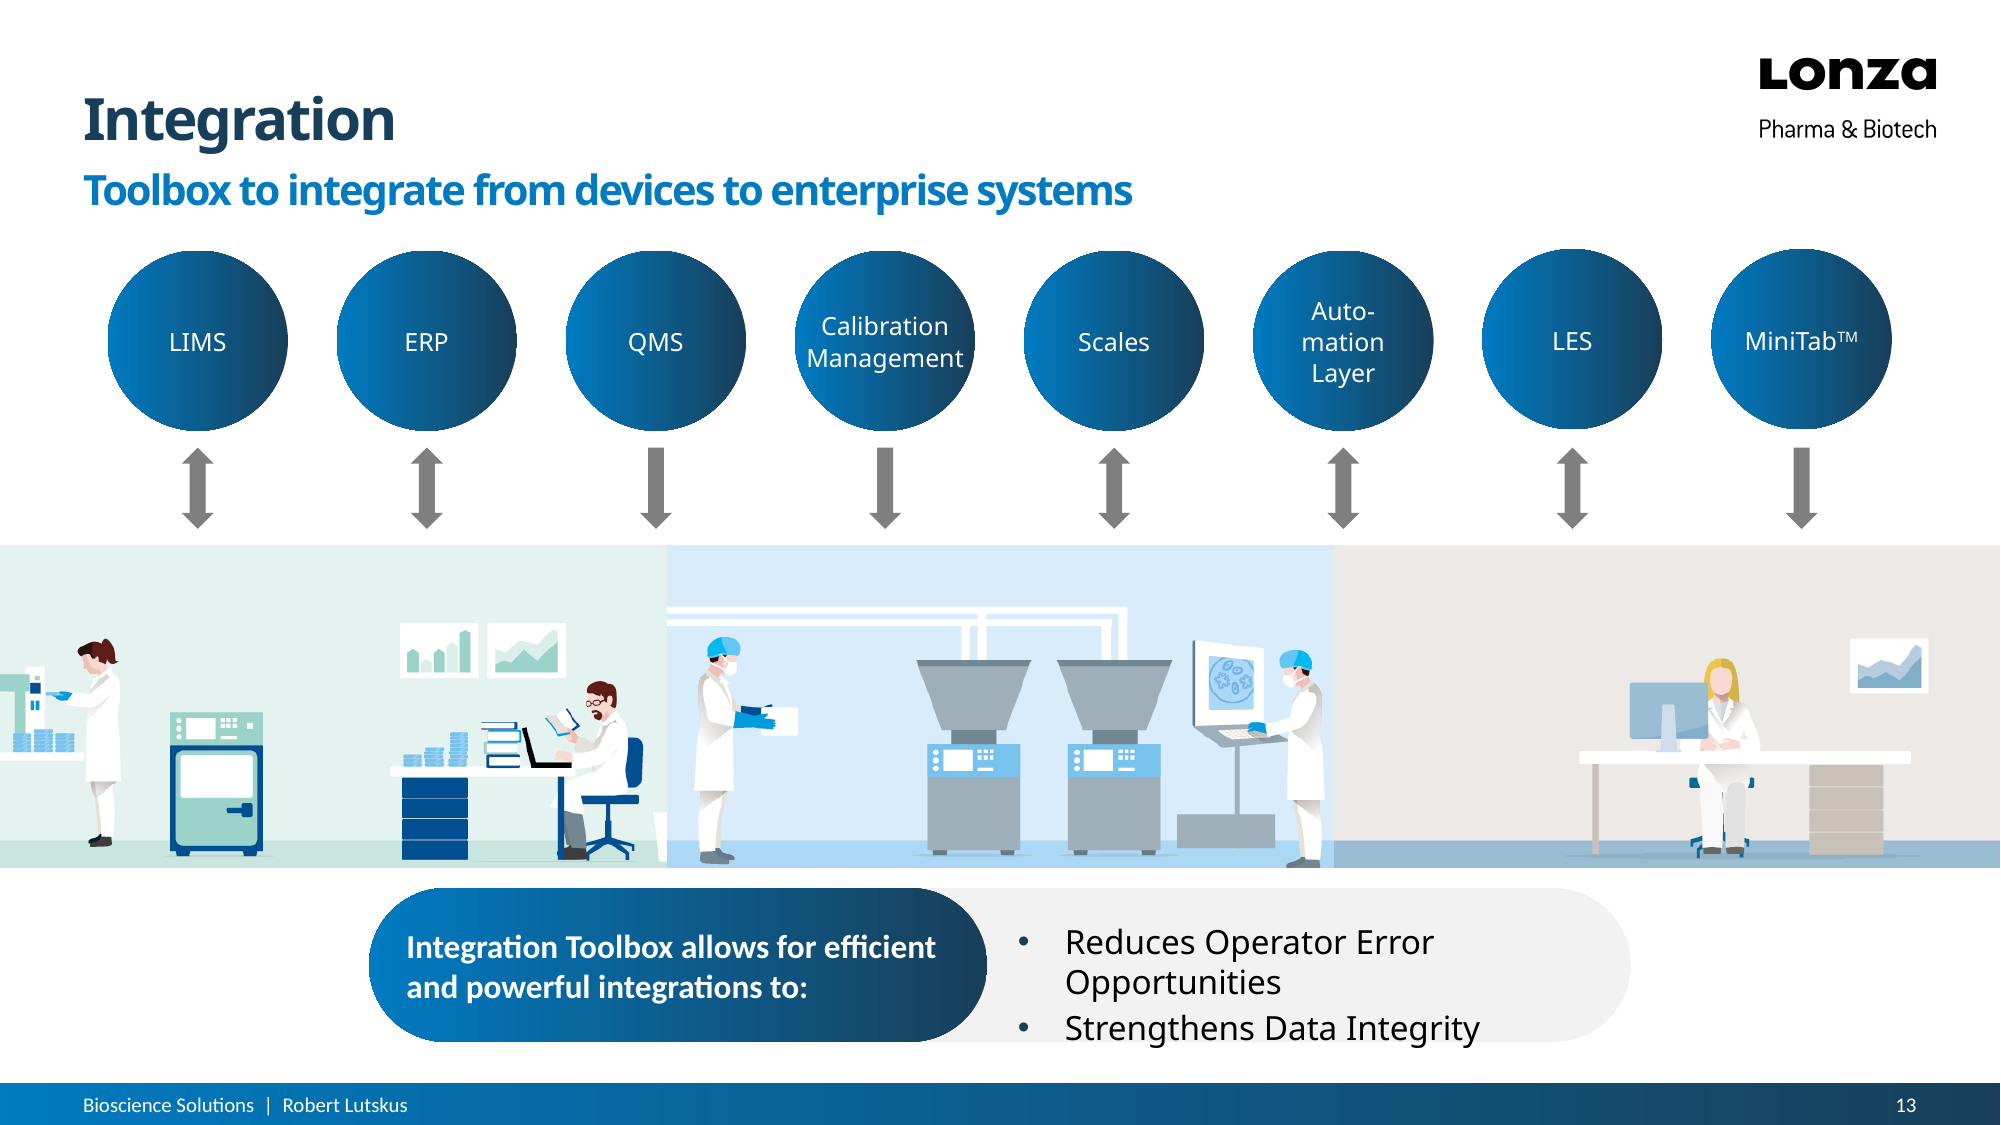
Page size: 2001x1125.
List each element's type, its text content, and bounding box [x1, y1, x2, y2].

slide_number 13 [1646, 1086, 1917, 1122]
text_box [179, 446, 217, 531]
text_box [1324, 446, 1362, 531]
footer Bioscience Solutions | Robert Lutskus [83, 1086, 1563, 1122]
text_box ERP [335, 249, 519, 432]
text_box MiniTabTM [1710, 248, 1893, 431]
title Integration [83, 83, 1690, 154]
picture [0, 545, 2000, 869]
text_box [637, 446, 675, 531]
text_box [866, 446, 904, 531]
text_box Calibration Management [793, 249, 977, 432]
picture [1733, 51, 1963, 144]
list Toolbox to integrate from devices to enterprise systems [83, 155, 1917, 215]
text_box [369, 888, 1631, 1042]
text_box [1095, 446, 1133, 531]
text_box [1554, 446, 1592, 531]
text_box LIMS [106, 249, 289, 432]
text_box Scales [1023, 249, 1206, 432]
text_box LES [1481, 248, 1664, 431]
text_box [408, 446, 446, 531]
text_box QMS [564, 249, 748, 432]
text_box [1783, 446, 1821, 531]
text_box Auto-mation Layer [1252, 249, 1435, 432]
